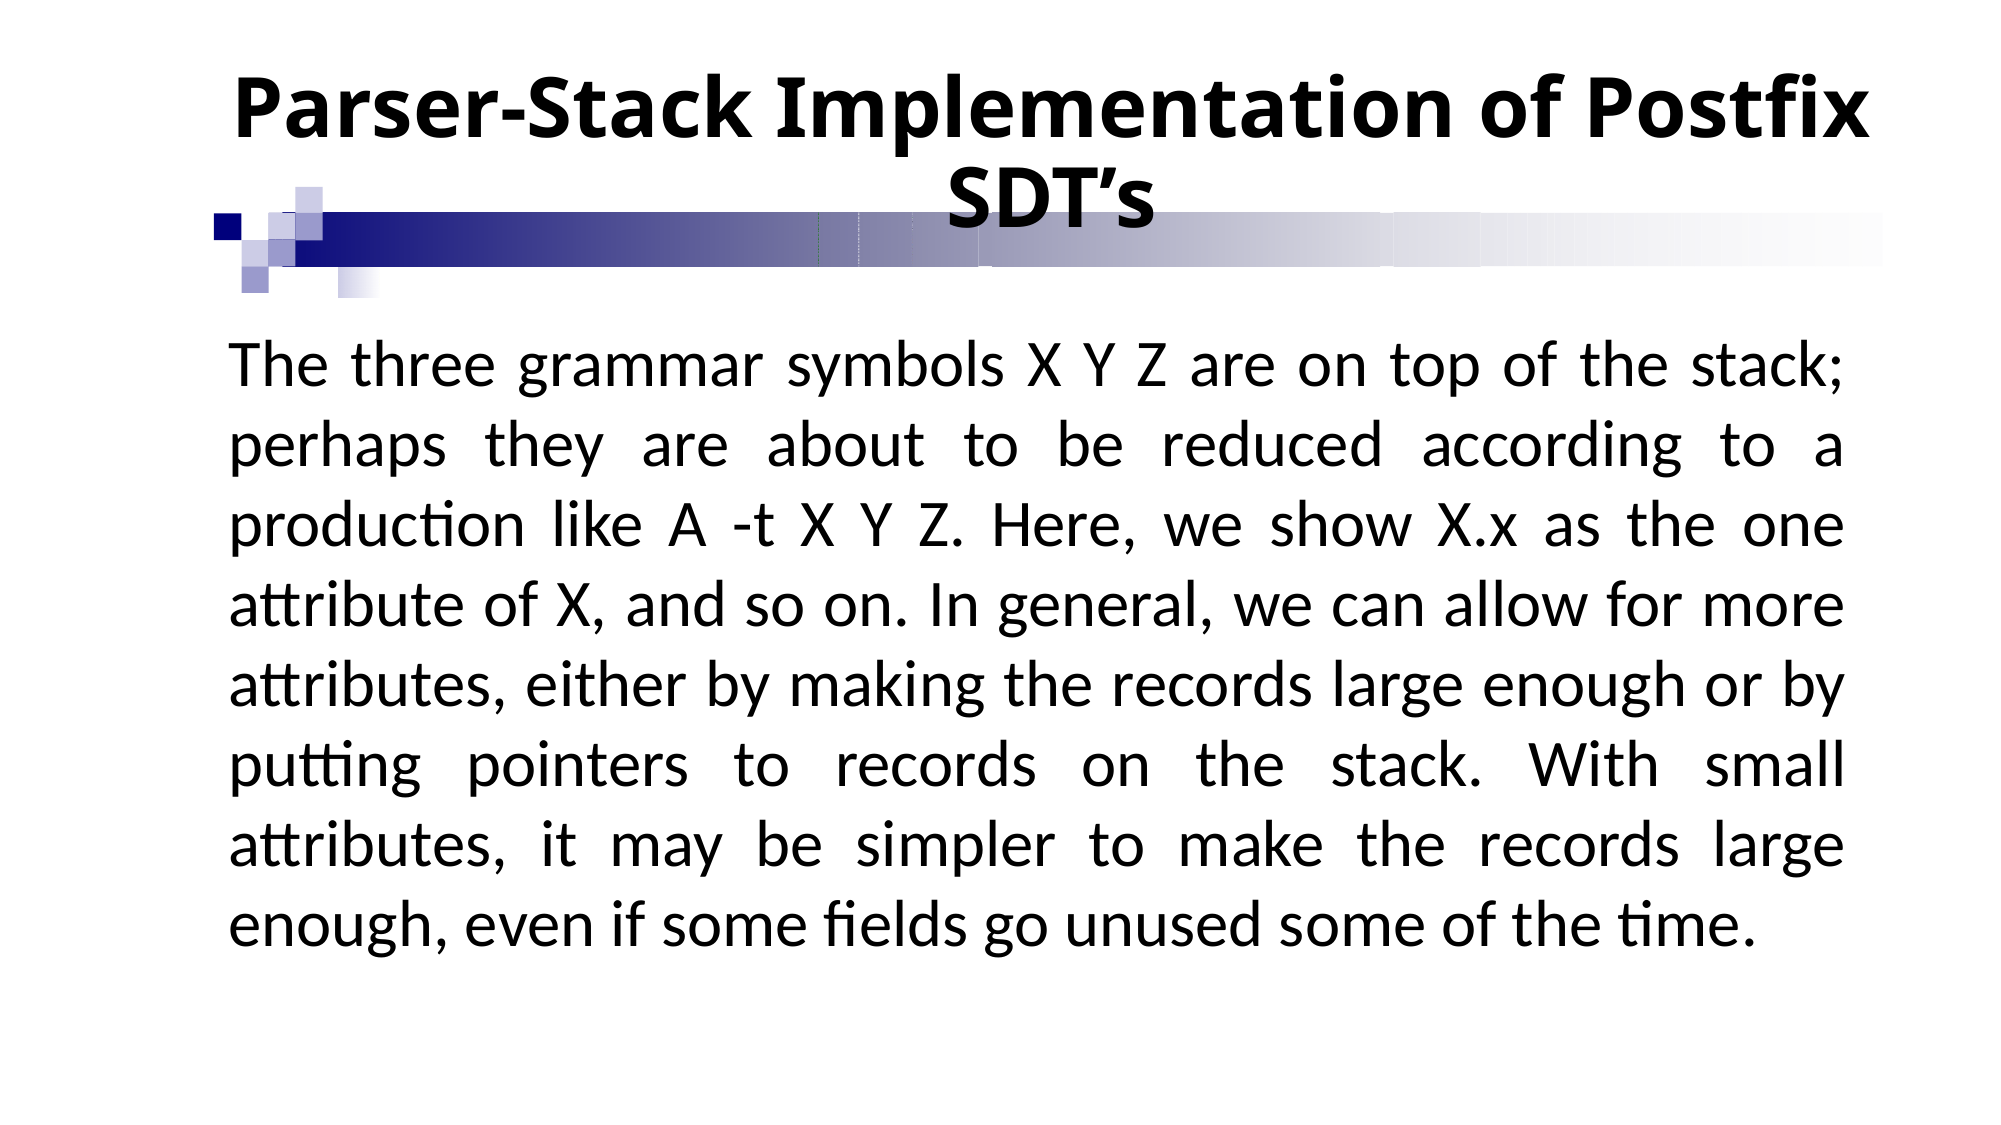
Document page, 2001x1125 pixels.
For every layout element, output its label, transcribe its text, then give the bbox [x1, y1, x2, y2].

title Parser-Stack Implementation of Postfix SDT’s [221, 59, 1883, 186]
text_box [338, 293, 380, 298]
text_box The three grammar symbols X Y Z are on top of the stack; perhaps they are about to be reduced according to a production like A -t X Y Z. Here, we show X.x as the one attribute of X, and so on. In general, we can allow for more attributes, either by making the records large enough or by putting pointers to records on the stack. With small attributes, it may be simpler to make the records large enough, even if some fields go unused some of the time. [213, 312, 1863, 967]
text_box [213, 186, 1883, 293]
